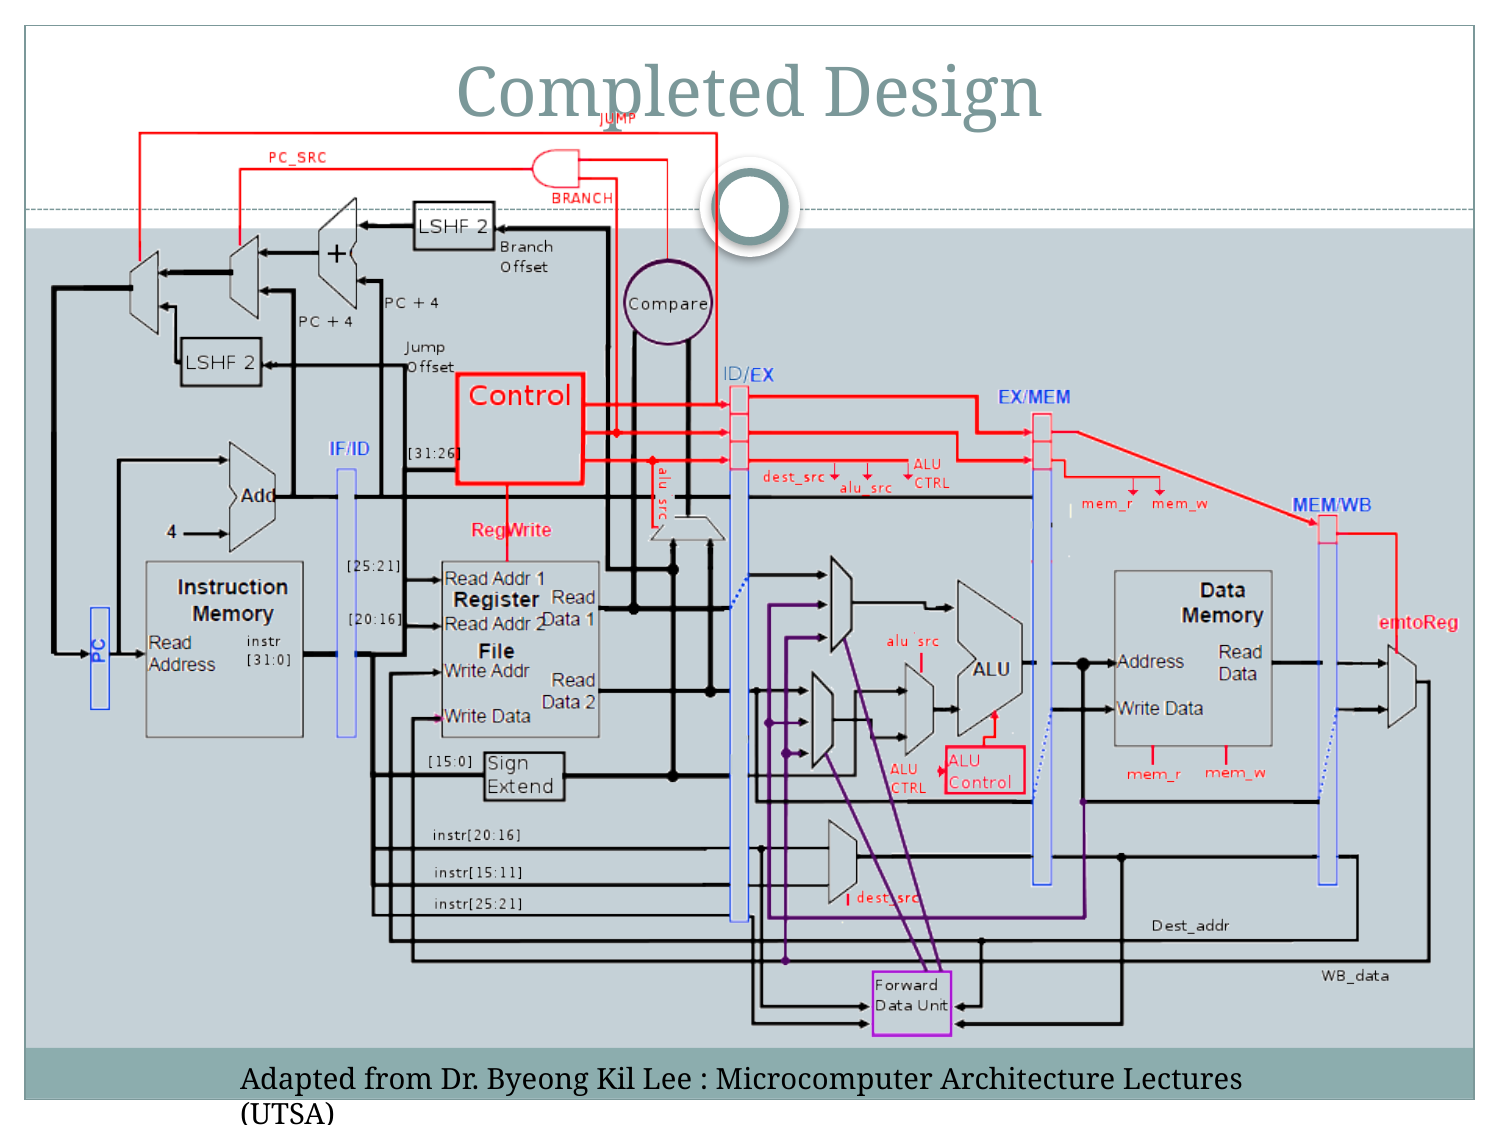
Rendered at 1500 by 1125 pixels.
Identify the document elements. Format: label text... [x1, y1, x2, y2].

picture [37, 99, 1476, 1048]
text_box Adapted from Dr. Byeong Kil Lee : Microcomputer Architecture Lectures (UTSA) [225, 1059, 1300, 1125]
title Completed Design [75, 10, 1425, 97]
